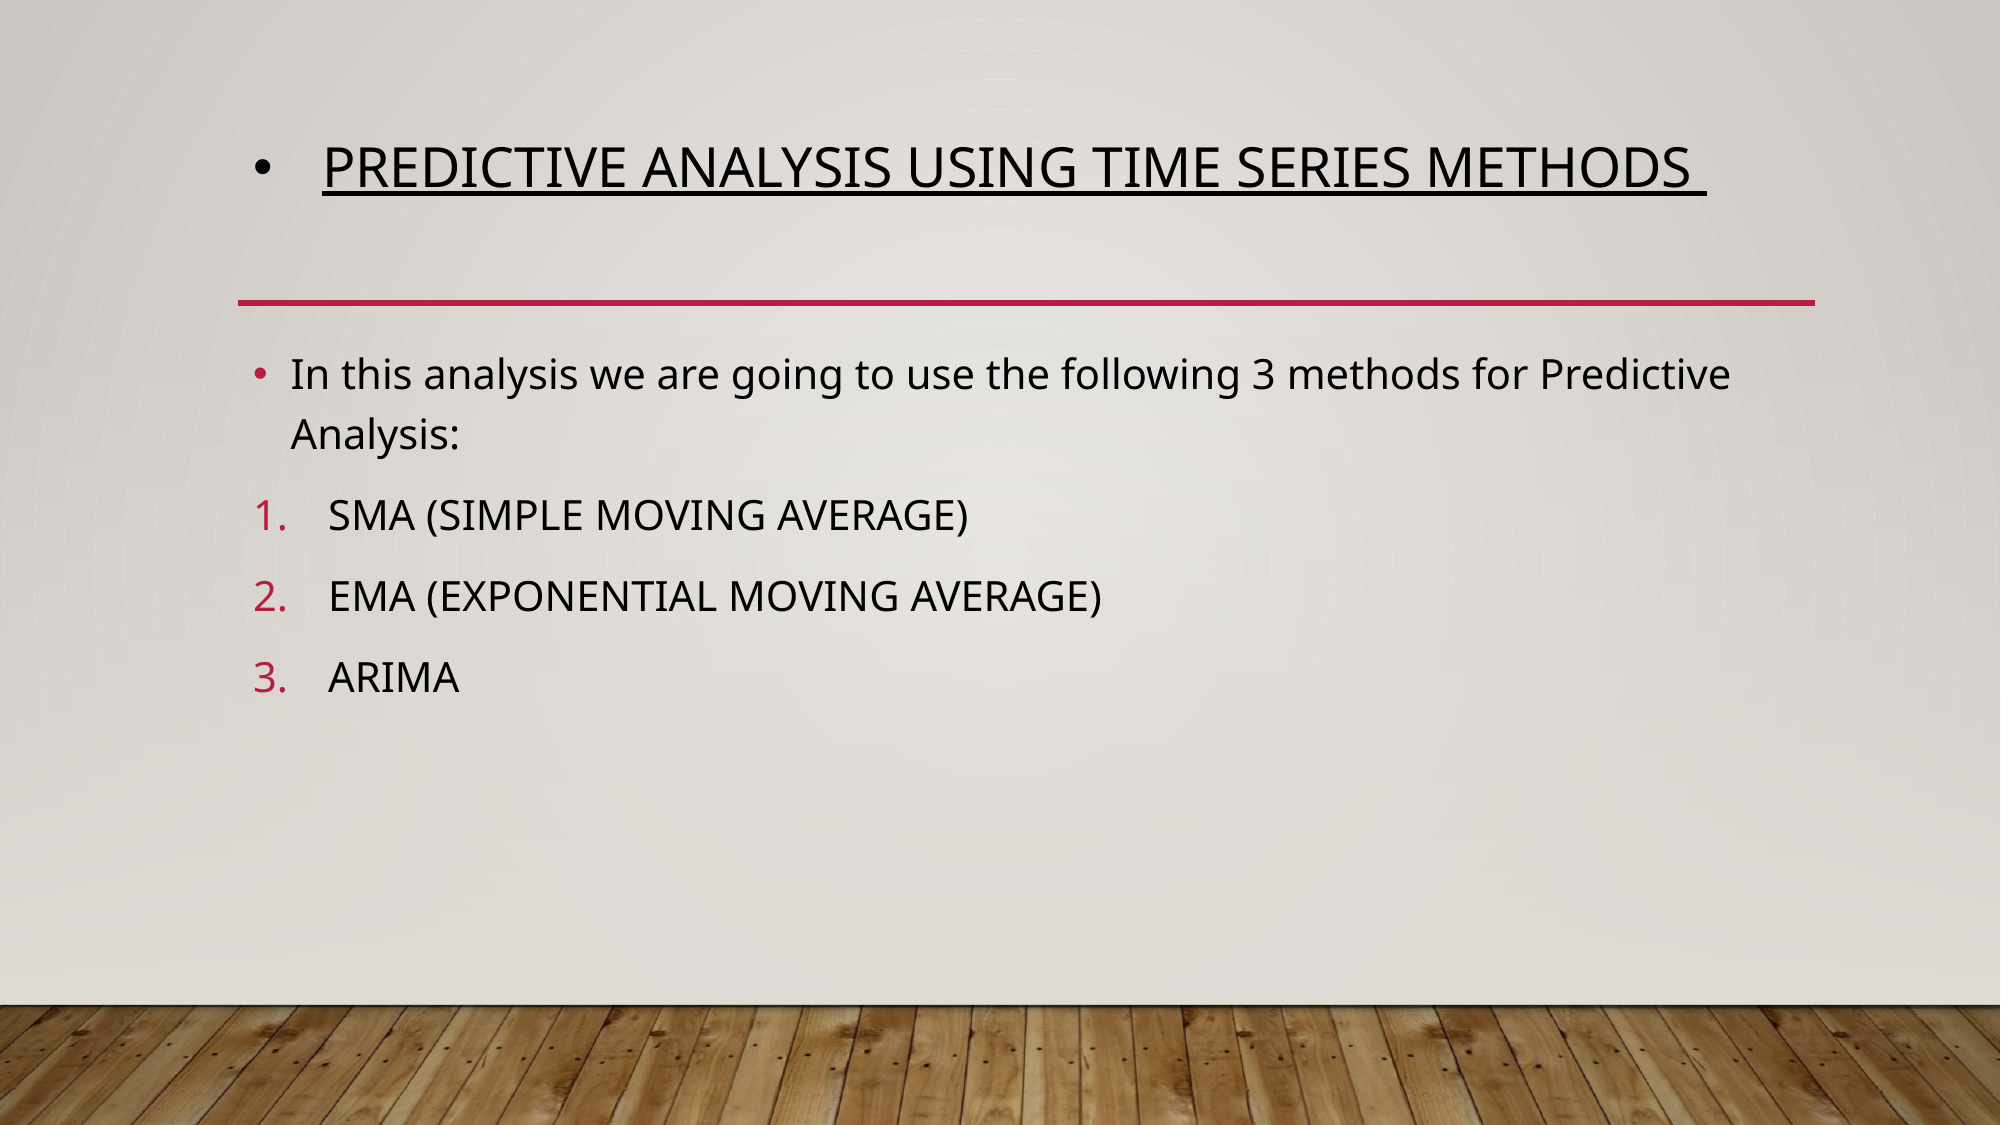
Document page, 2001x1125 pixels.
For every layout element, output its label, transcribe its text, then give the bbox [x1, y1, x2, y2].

list In this analysis we are going to use the following 3 methods for Predictive Analysis: SMA (SIMPLE MOVING AVERAGE) EMA (EXPONENTIAL MOVING AVERAGE) ARIMA [238, 330, 1814, 897]
picture [0, 1005, 2000, 1125]
title PREDICTIVE ANALYSIS USING TIME SERIES METHODS [238, 131, 1814, 305]
